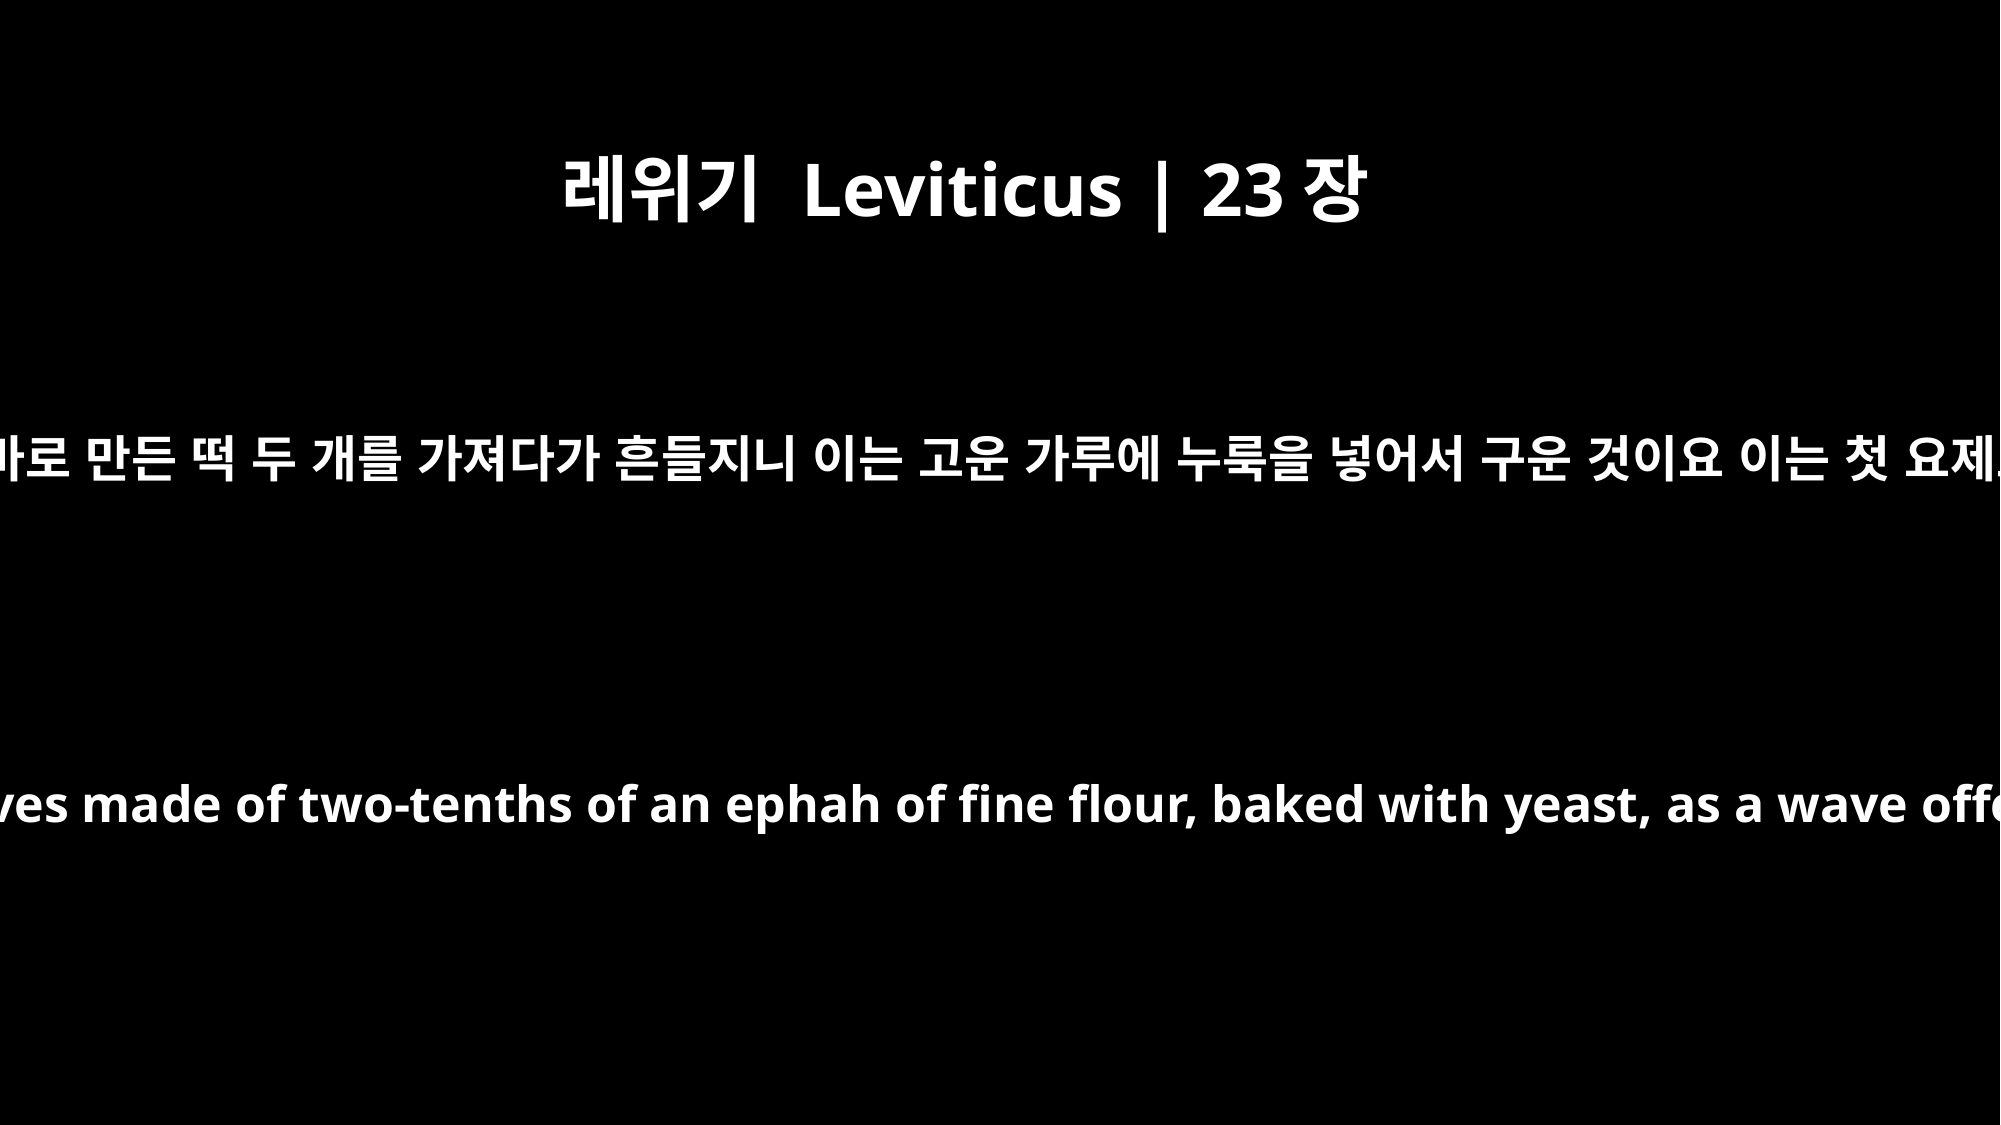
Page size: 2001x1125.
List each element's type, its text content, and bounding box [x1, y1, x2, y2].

text_box 레위기 Leviticus | 23장 [546, 136, 1386, 239]
text_box From wherever you live, bring two loaves made of two-tenths of an ephah of fine flour, baked with yeast, as a wave offering of firstfruits to the LORD. [0, 764, 2000, 840]
text_box 17 너희의 처소에서 십분의 이 에바로 만든 떡 두 개를 가져다가 흔들지니 이는 고운 가루에 누룩을 넣어서 구운 것이요 이는 첫 요제로 여호와께 드리는 것이며 [0, 359, 2000, 495]
